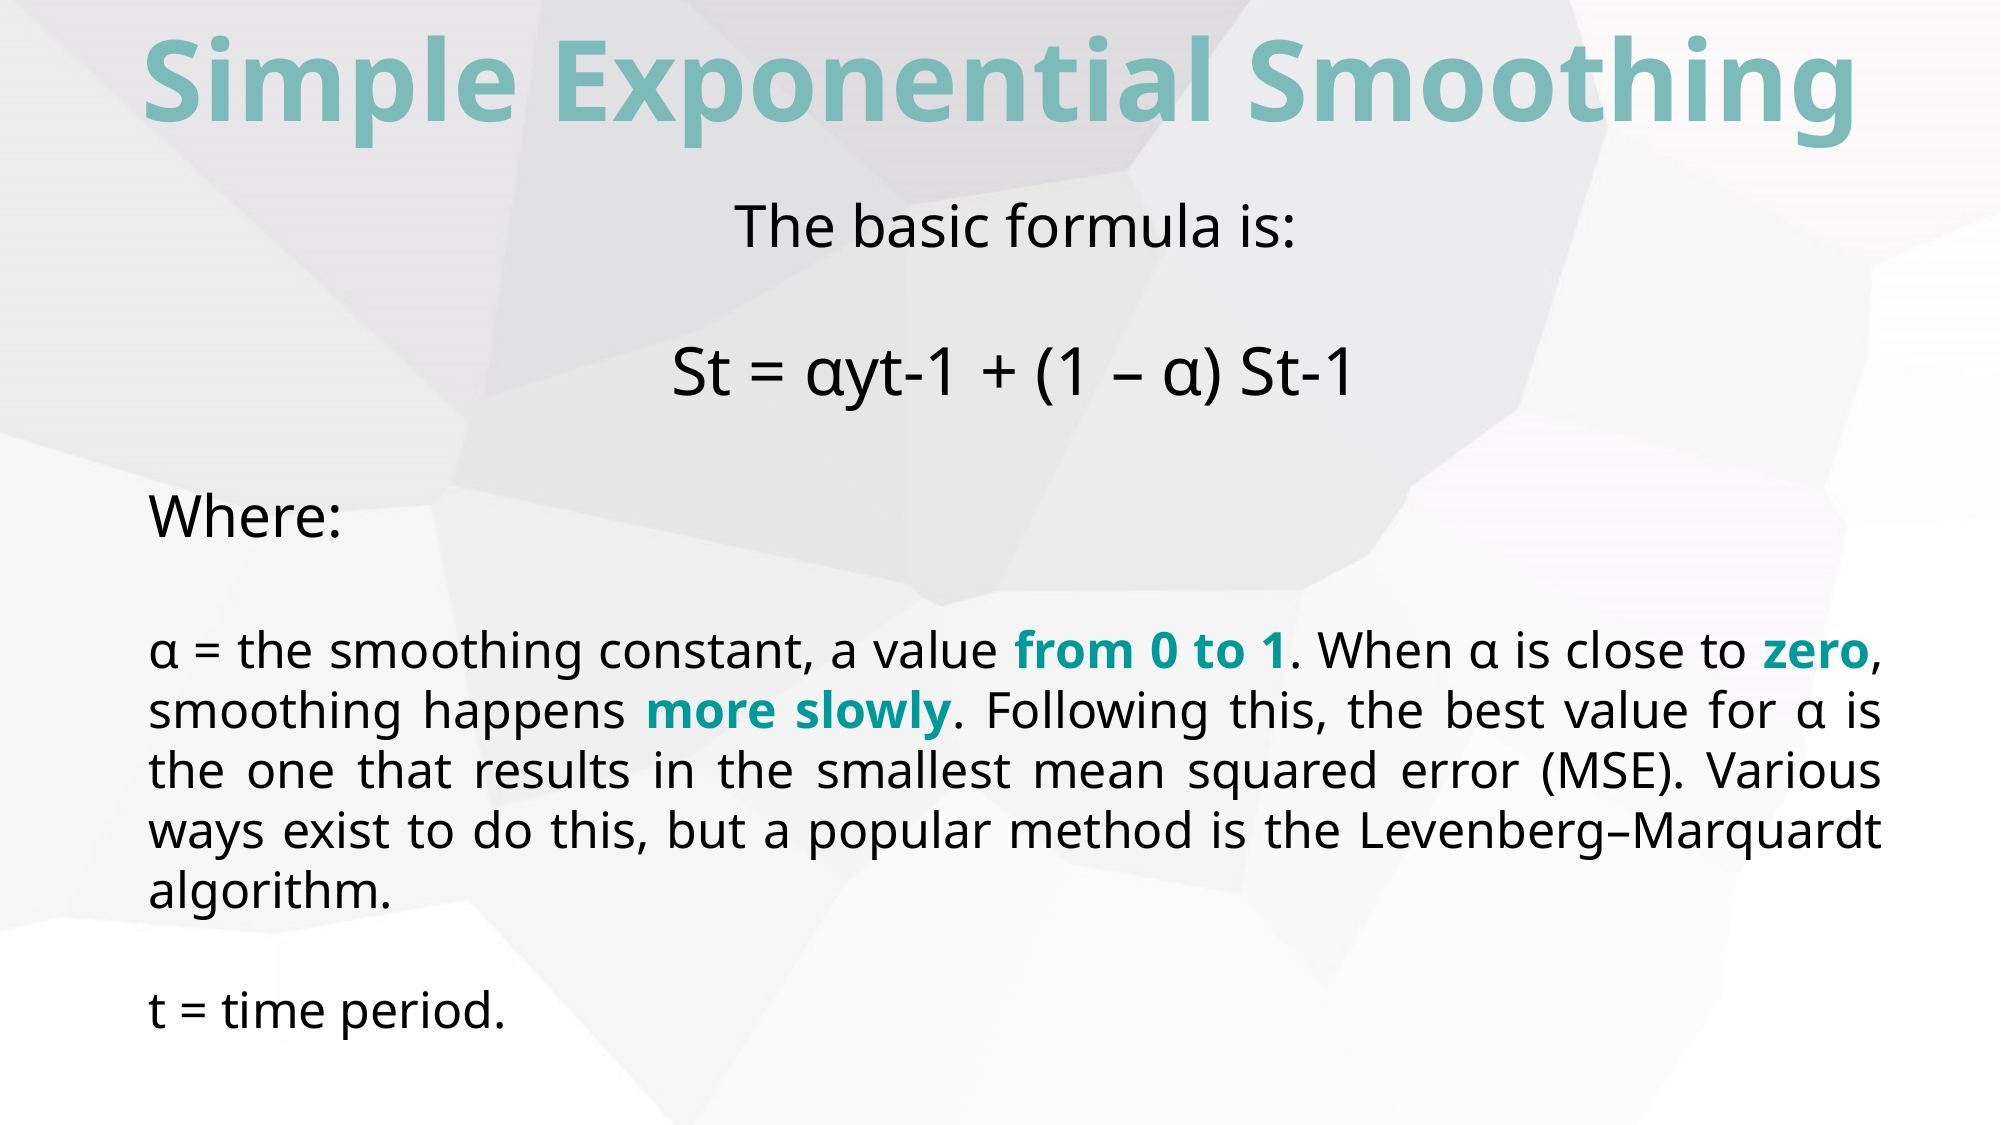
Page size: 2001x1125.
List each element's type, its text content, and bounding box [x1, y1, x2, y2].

text_box The basic formula is: St = αyt-1 + (1 – α) St-1 Where: α = the smoothing constant, a value from 0 to 1. When α is close to zero, smoothing happens more slowly. Following this, the best value for α is the one that results in the smallest mean squared error (MSE). Various ways exist to do this, but a popular method is the Levenberg–Marquardt algorithm. t = time period. [133, 181, 1899, 1116]
picture [0, 0, 2001, 1125]
text_box Simple Exponential Smoothing [126, 1, 1906, 152]
